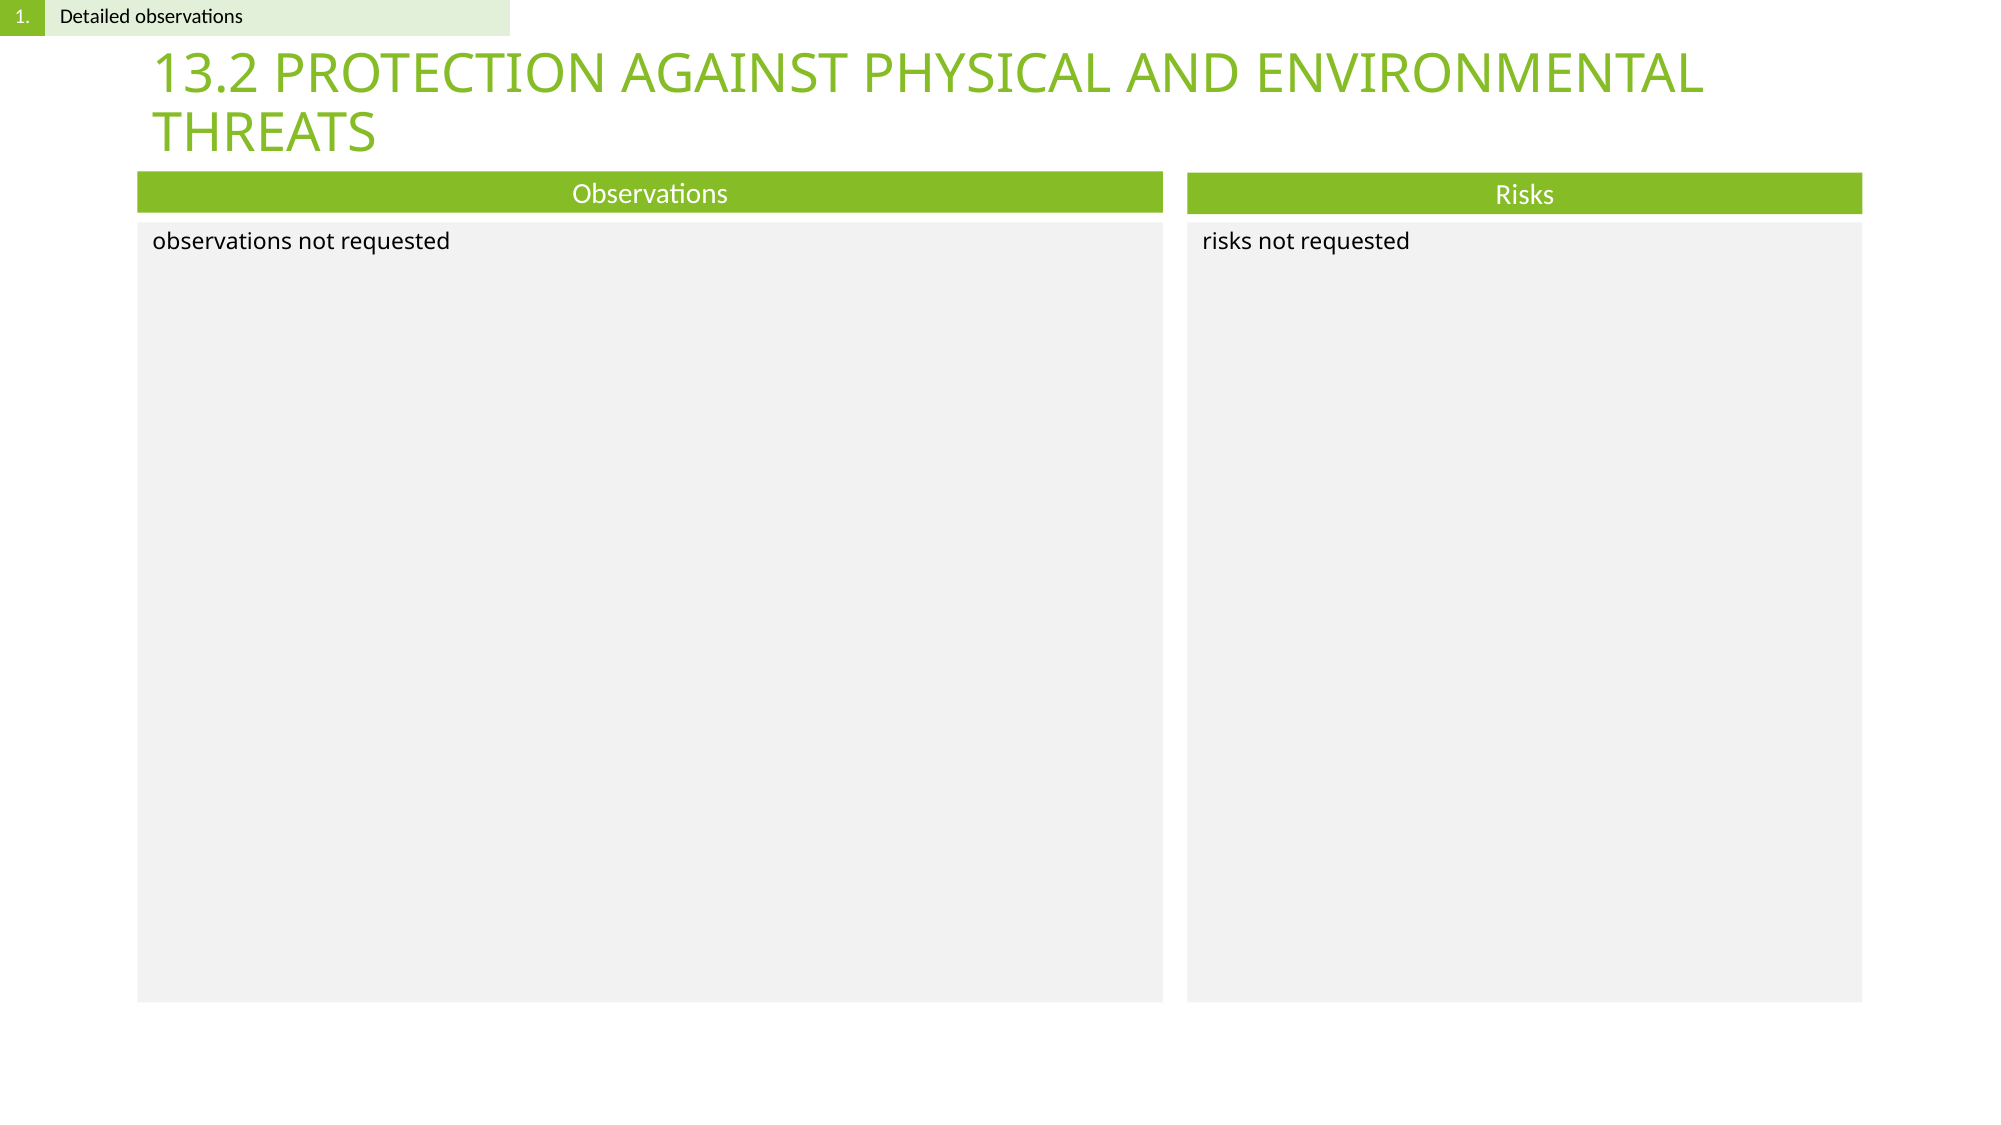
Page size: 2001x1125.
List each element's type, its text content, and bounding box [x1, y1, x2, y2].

list risks not requested [1187, 222, 1863, 1003]
list observations not requested [137, 222, 1163, 1003]
title 13.2 PROTECTION AGAINST PHYSICAL AND ENVIRONMENTAL THREATS [137, 59, 1863, 150]
